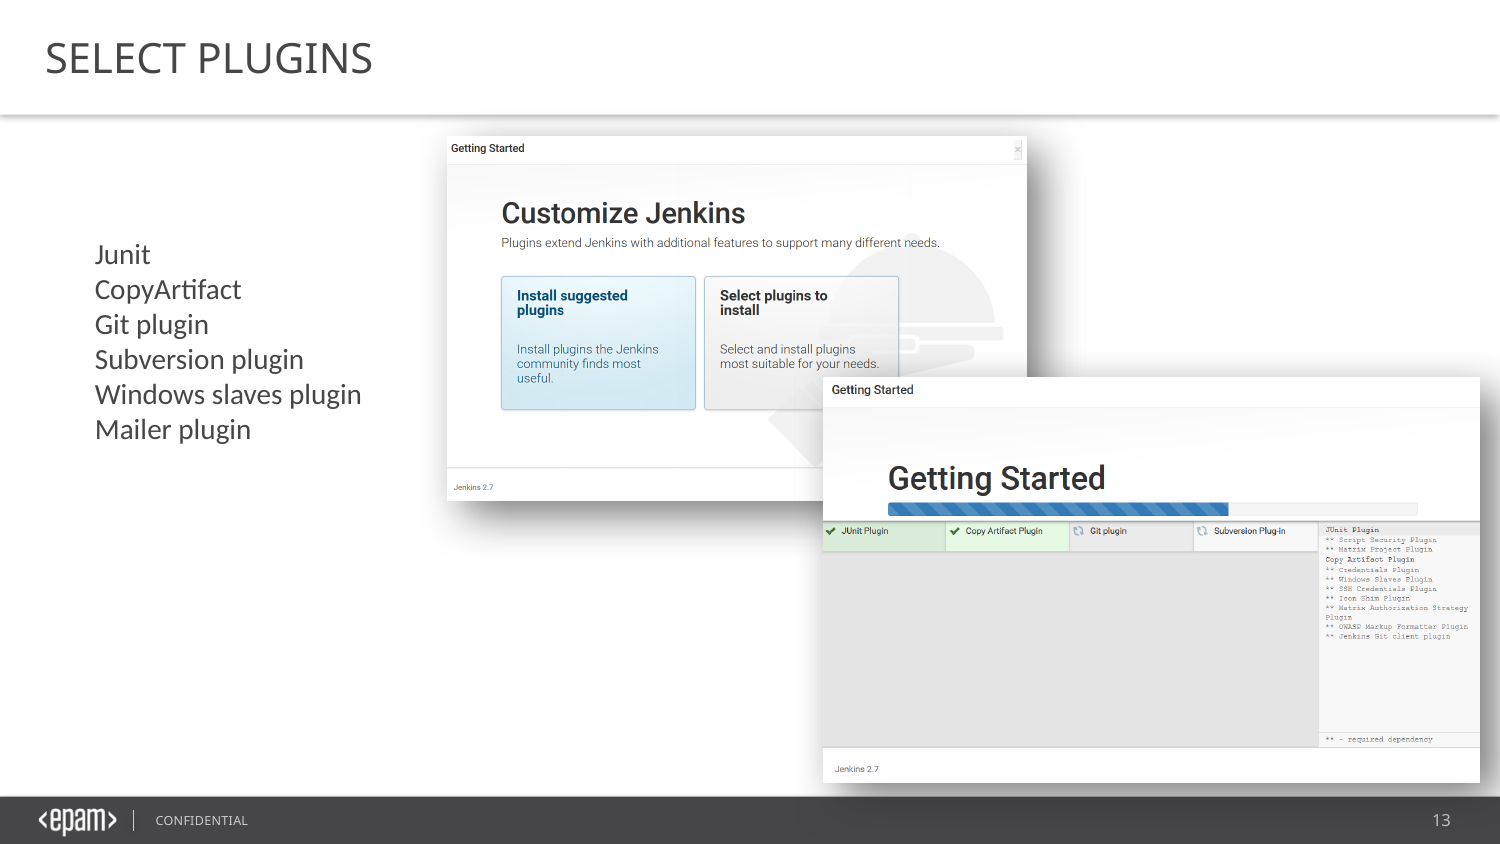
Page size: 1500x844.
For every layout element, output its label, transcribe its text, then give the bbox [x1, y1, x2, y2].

picture [38, 808, 117, 837]
text_box Junit CopyArtifact Git plugin Subversion plugin Windows slaves plugin Mailer plugin [80, 228, 378, 488]
list SELECT PLUGINS [0, 0, 1500, 115]
picture [447, 135, 1481, 783]
